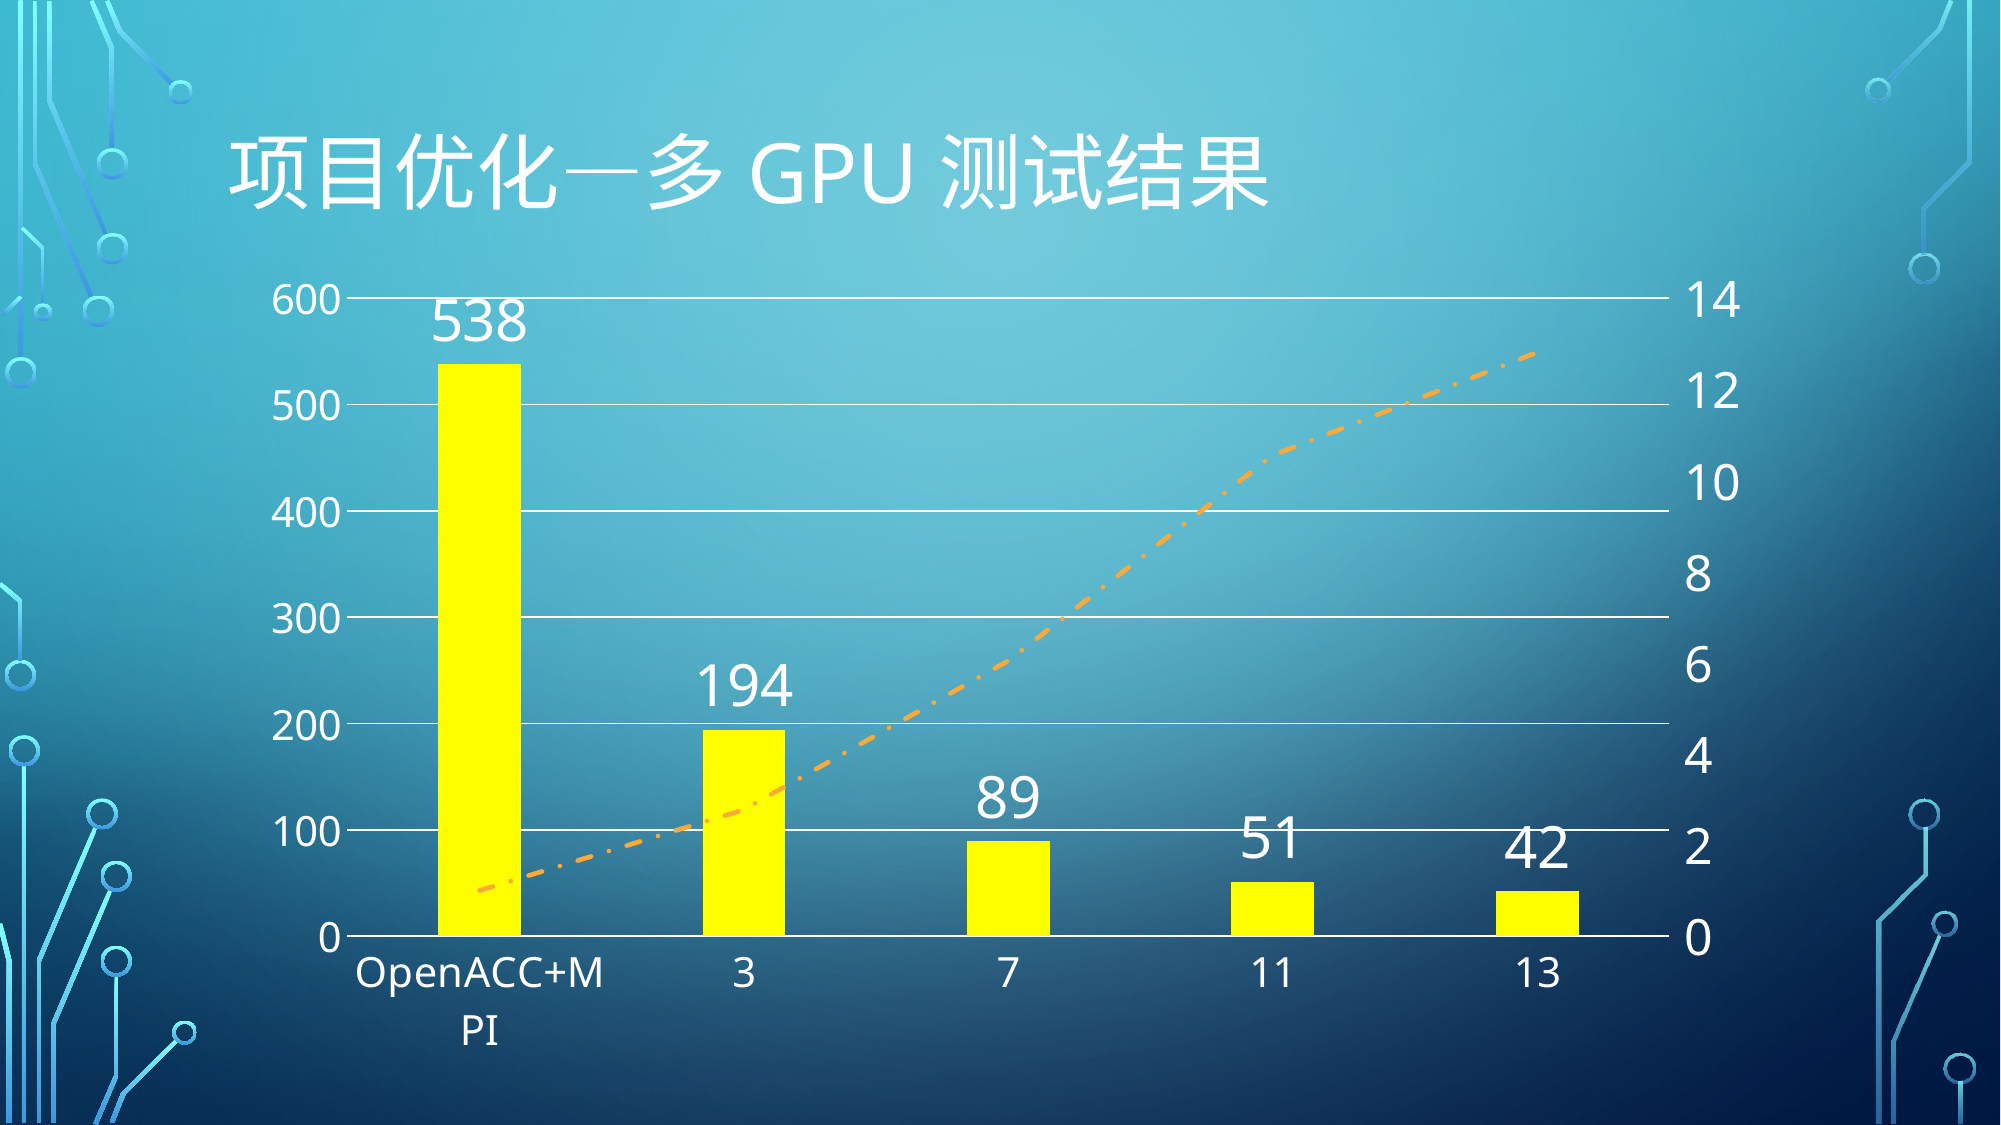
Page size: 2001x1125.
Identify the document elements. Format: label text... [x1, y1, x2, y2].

text_box 项目优化—多GPU测试结果 [212, 106, 1838, 248]
chart [240, 247, 1772, 1075]
